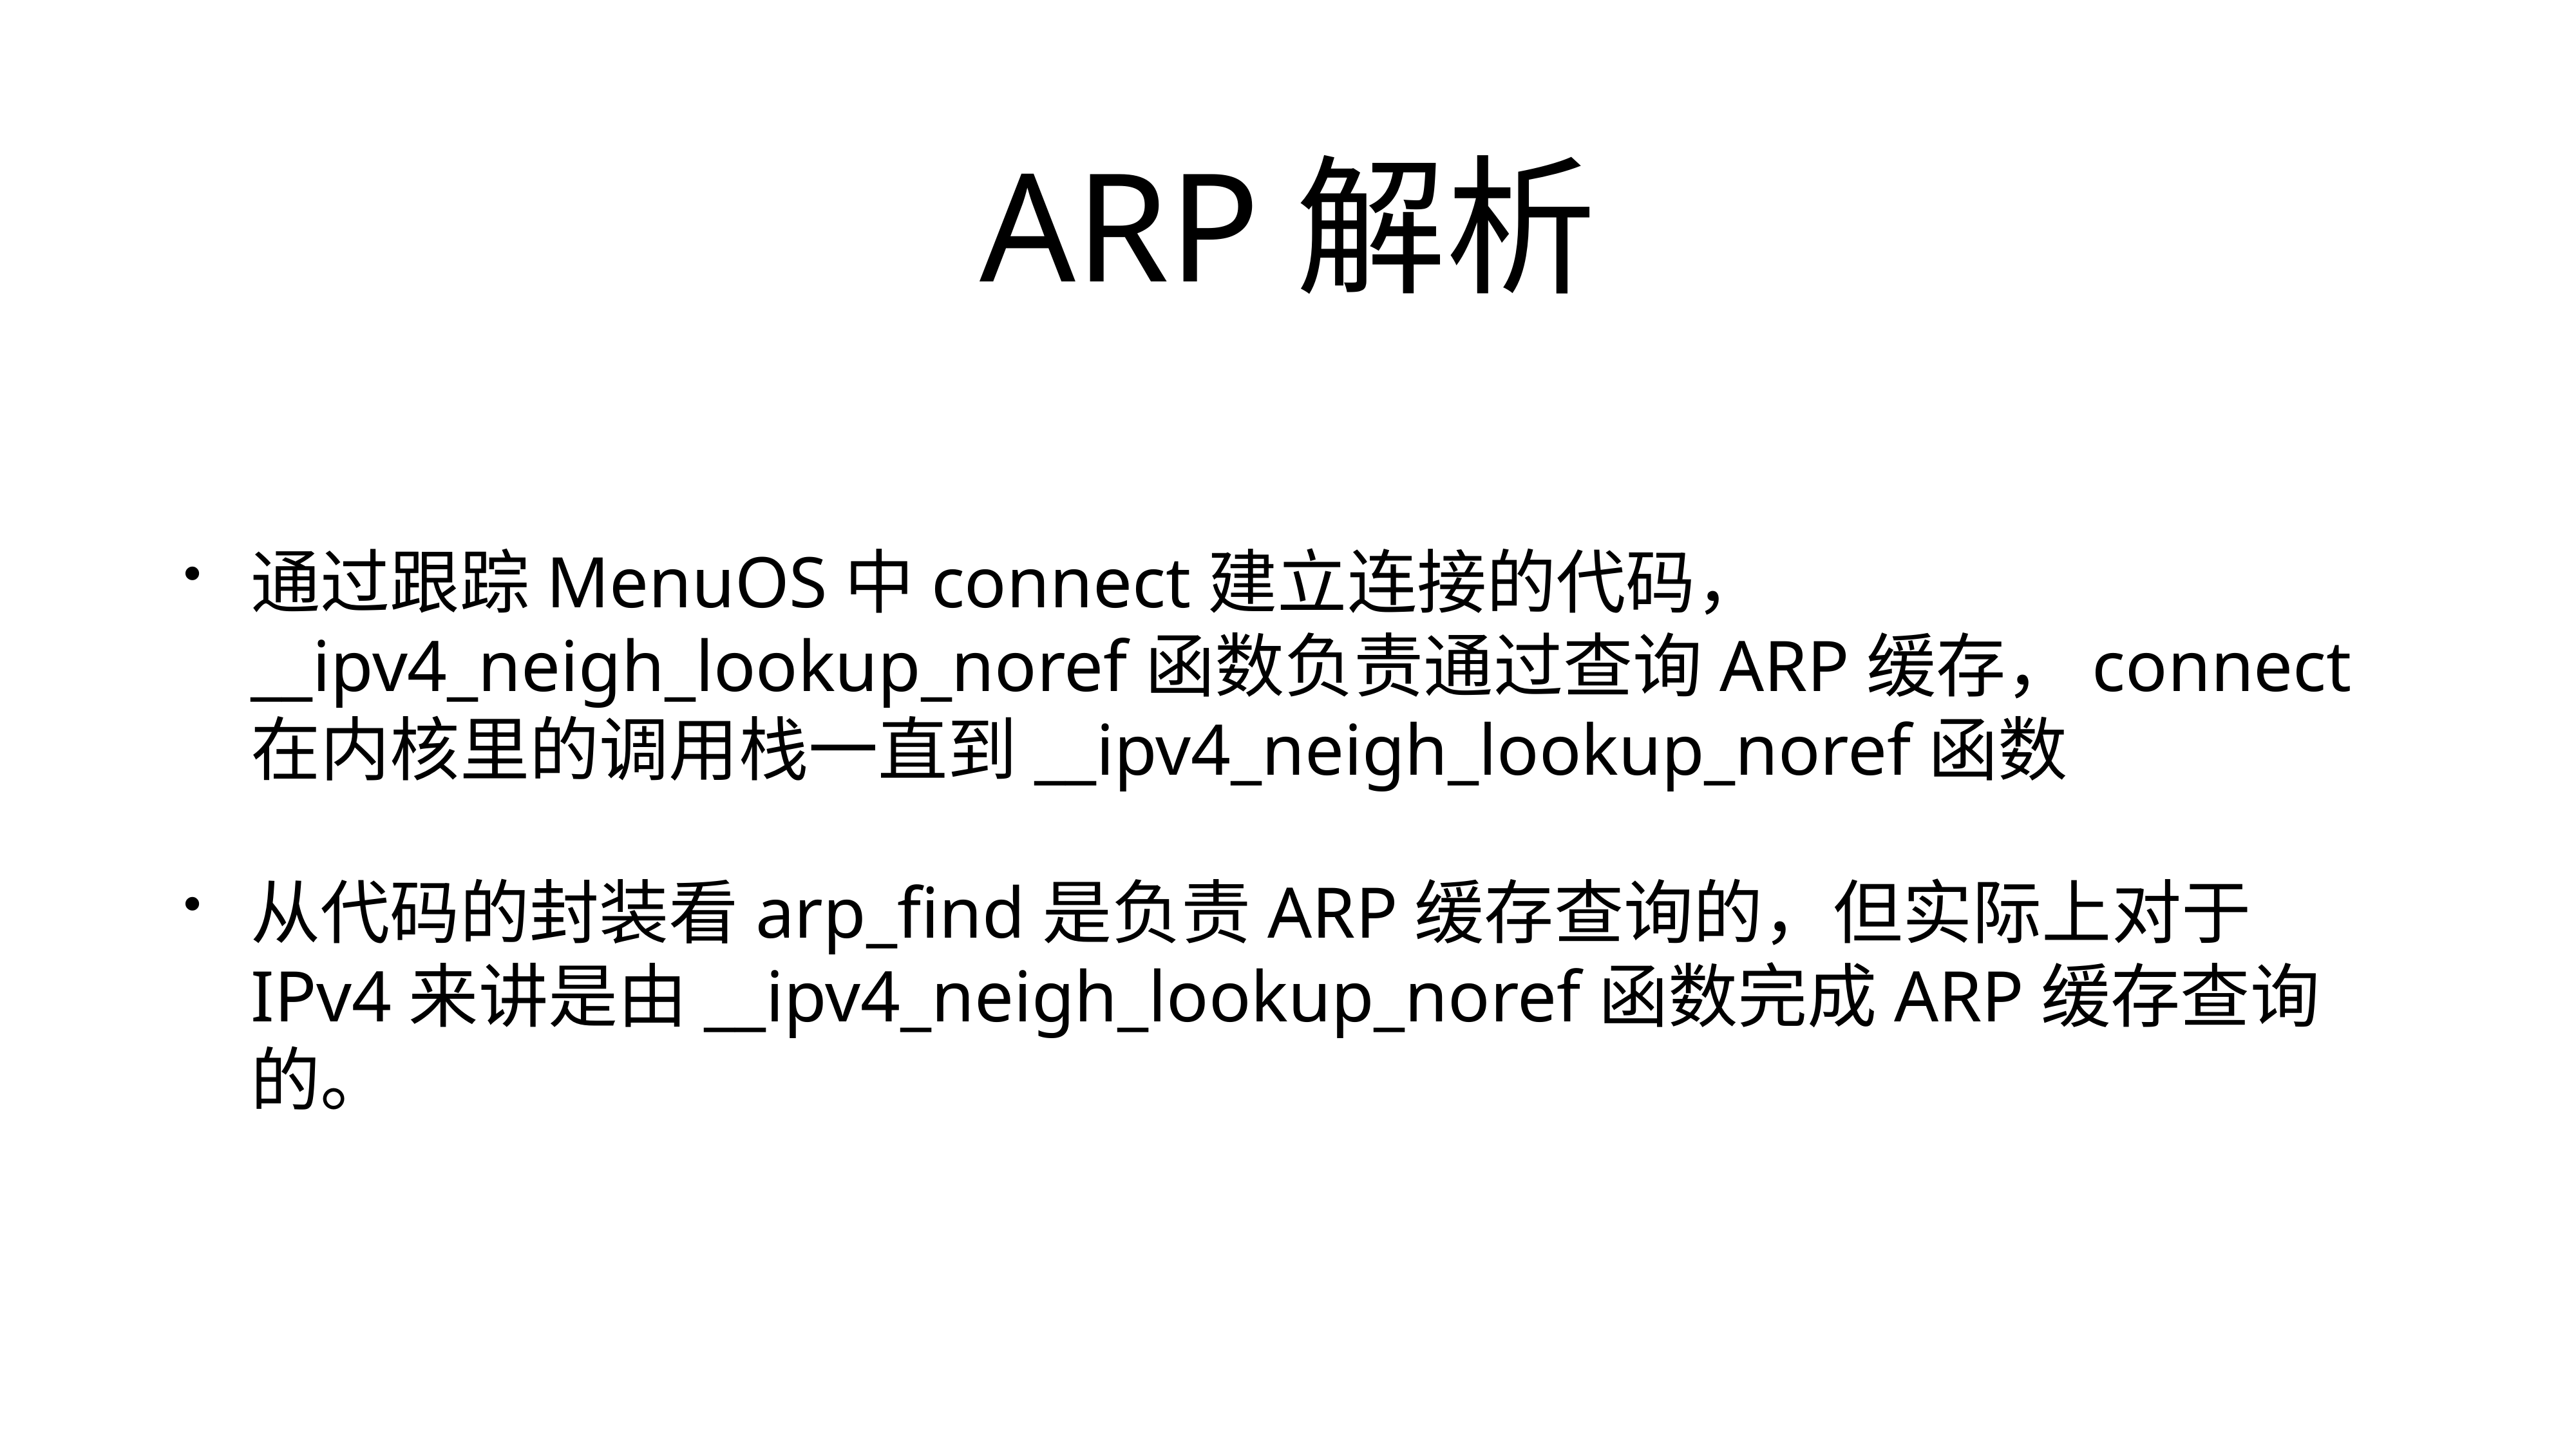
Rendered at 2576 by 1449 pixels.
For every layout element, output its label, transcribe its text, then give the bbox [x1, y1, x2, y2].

list 通过跟踪MenuOS中connect建立连接的代码， __ipv4_neigh_lookup_noref函数负责通过查询ARP缓存，connect在内核里的调用栈一直到__ipv4_neigh_lookup_noref函数 从代码的封装看arp_find是负责ARP缓存查询的，但实际上对于IPv4来讲是由__ipv4_neigh_lookup_noref函数完成ARP缓存查询的。 [178, 341, 2398, 1316]
title ARP解析 [178, 100, 2398, 341]
